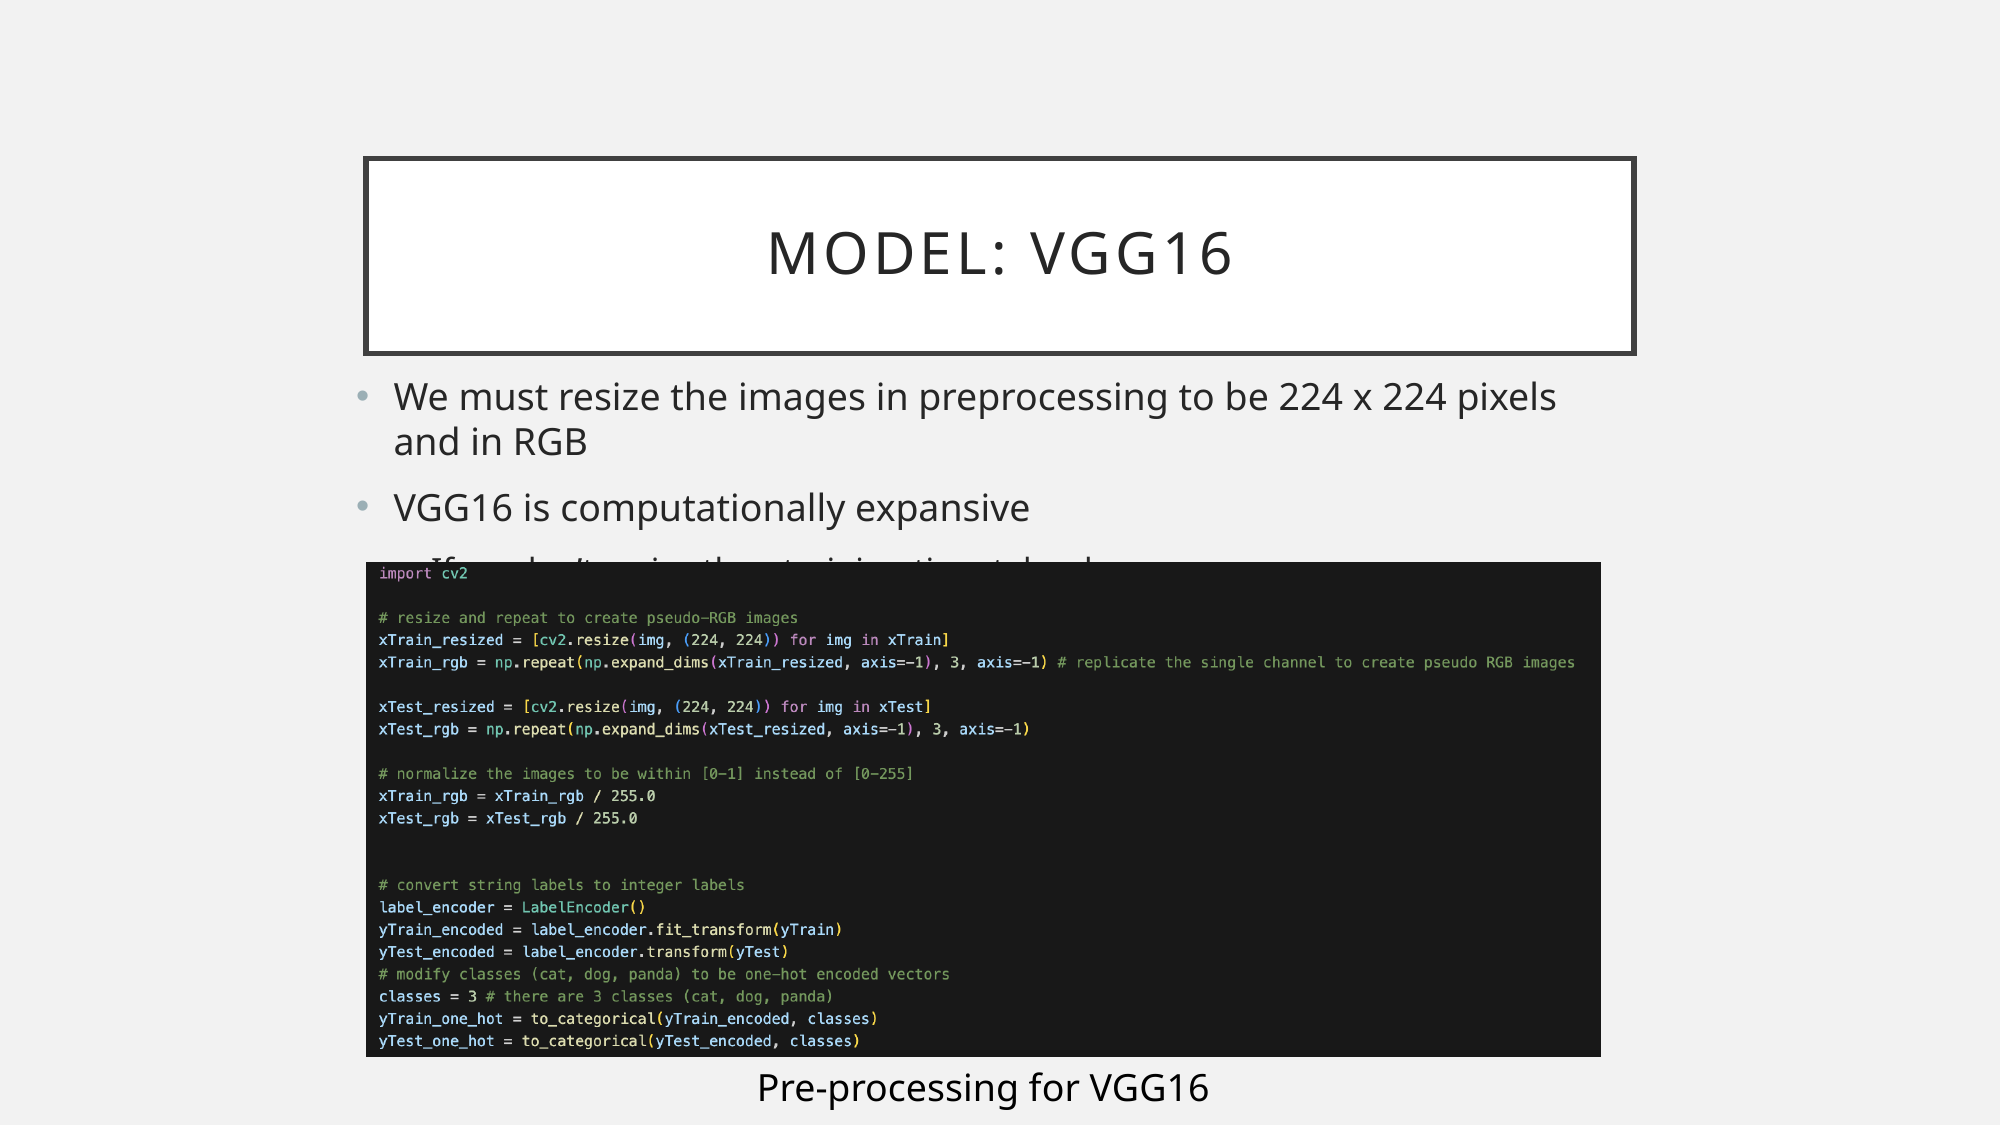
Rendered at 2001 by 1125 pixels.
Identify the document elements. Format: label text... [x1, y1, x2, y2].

list We must resize the images in preprocessing to be 224 x 224 pixels and in RGB VGG16 is computationally expansive If we don’t resize then training time takes longer [341, 365, 1610, 874]
title Model: VGG16 [363, 156, 1637, 356]
picture [365, 562, 1602, 1057]
text_box Pre-processing for VGG16 [742, 1057, 1225, 1117]
